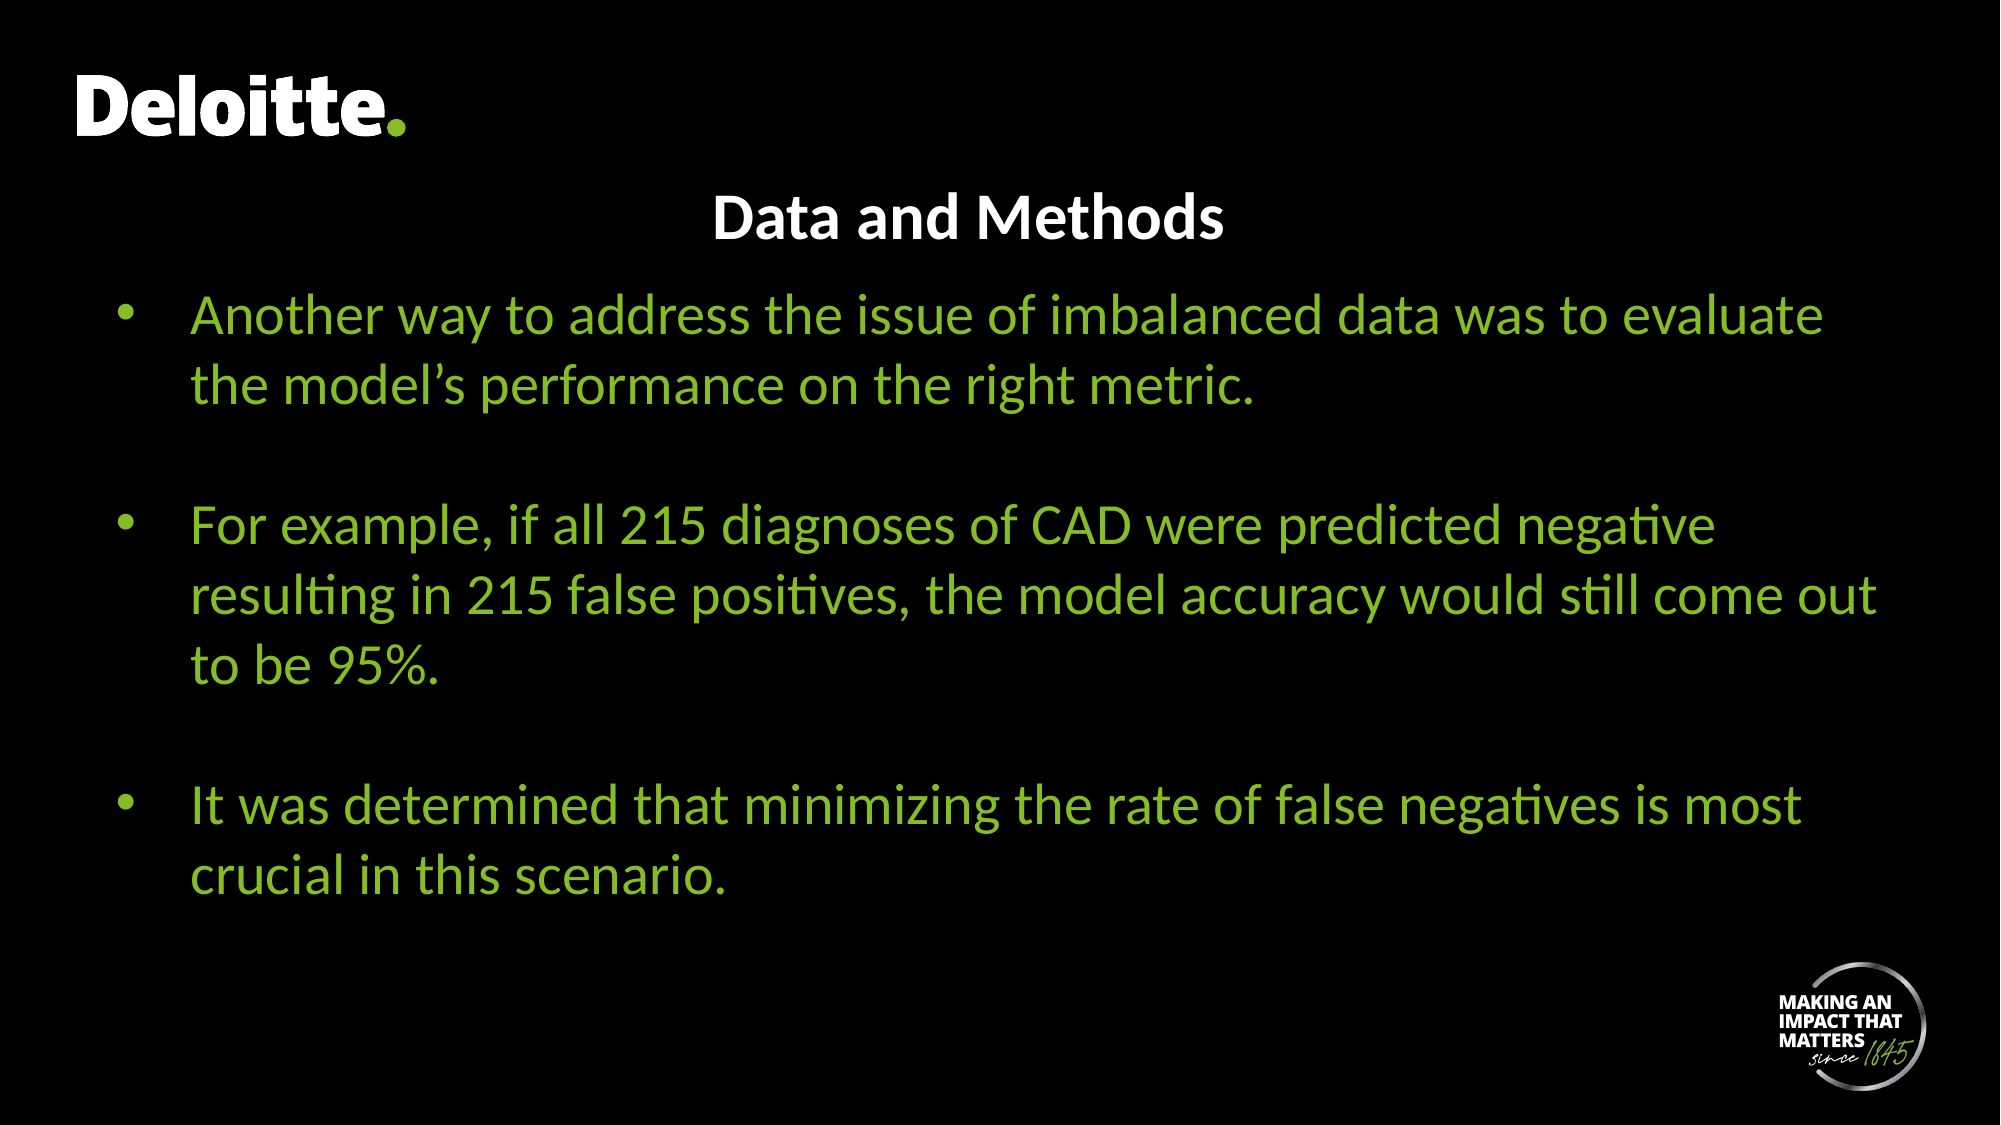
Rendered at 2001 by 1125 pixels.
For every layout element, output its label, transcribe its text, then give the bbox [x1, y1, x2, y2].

text_box Another way to address the issue of imbalanced data was to evaluate the model’s performance on the right metric. For example, if all 215 diagnoses of CAD were predicted negative resulting in 215 false positives, the model accuracy would still come out to be 95%. It was determined that minimizing the rate of false negatives is most crucial in this scenario. [100, 268, 1900, 984]
picture [1754, 928, 1952, 1125]
text_box Data and Methods [114, 156, 1824, 253]
